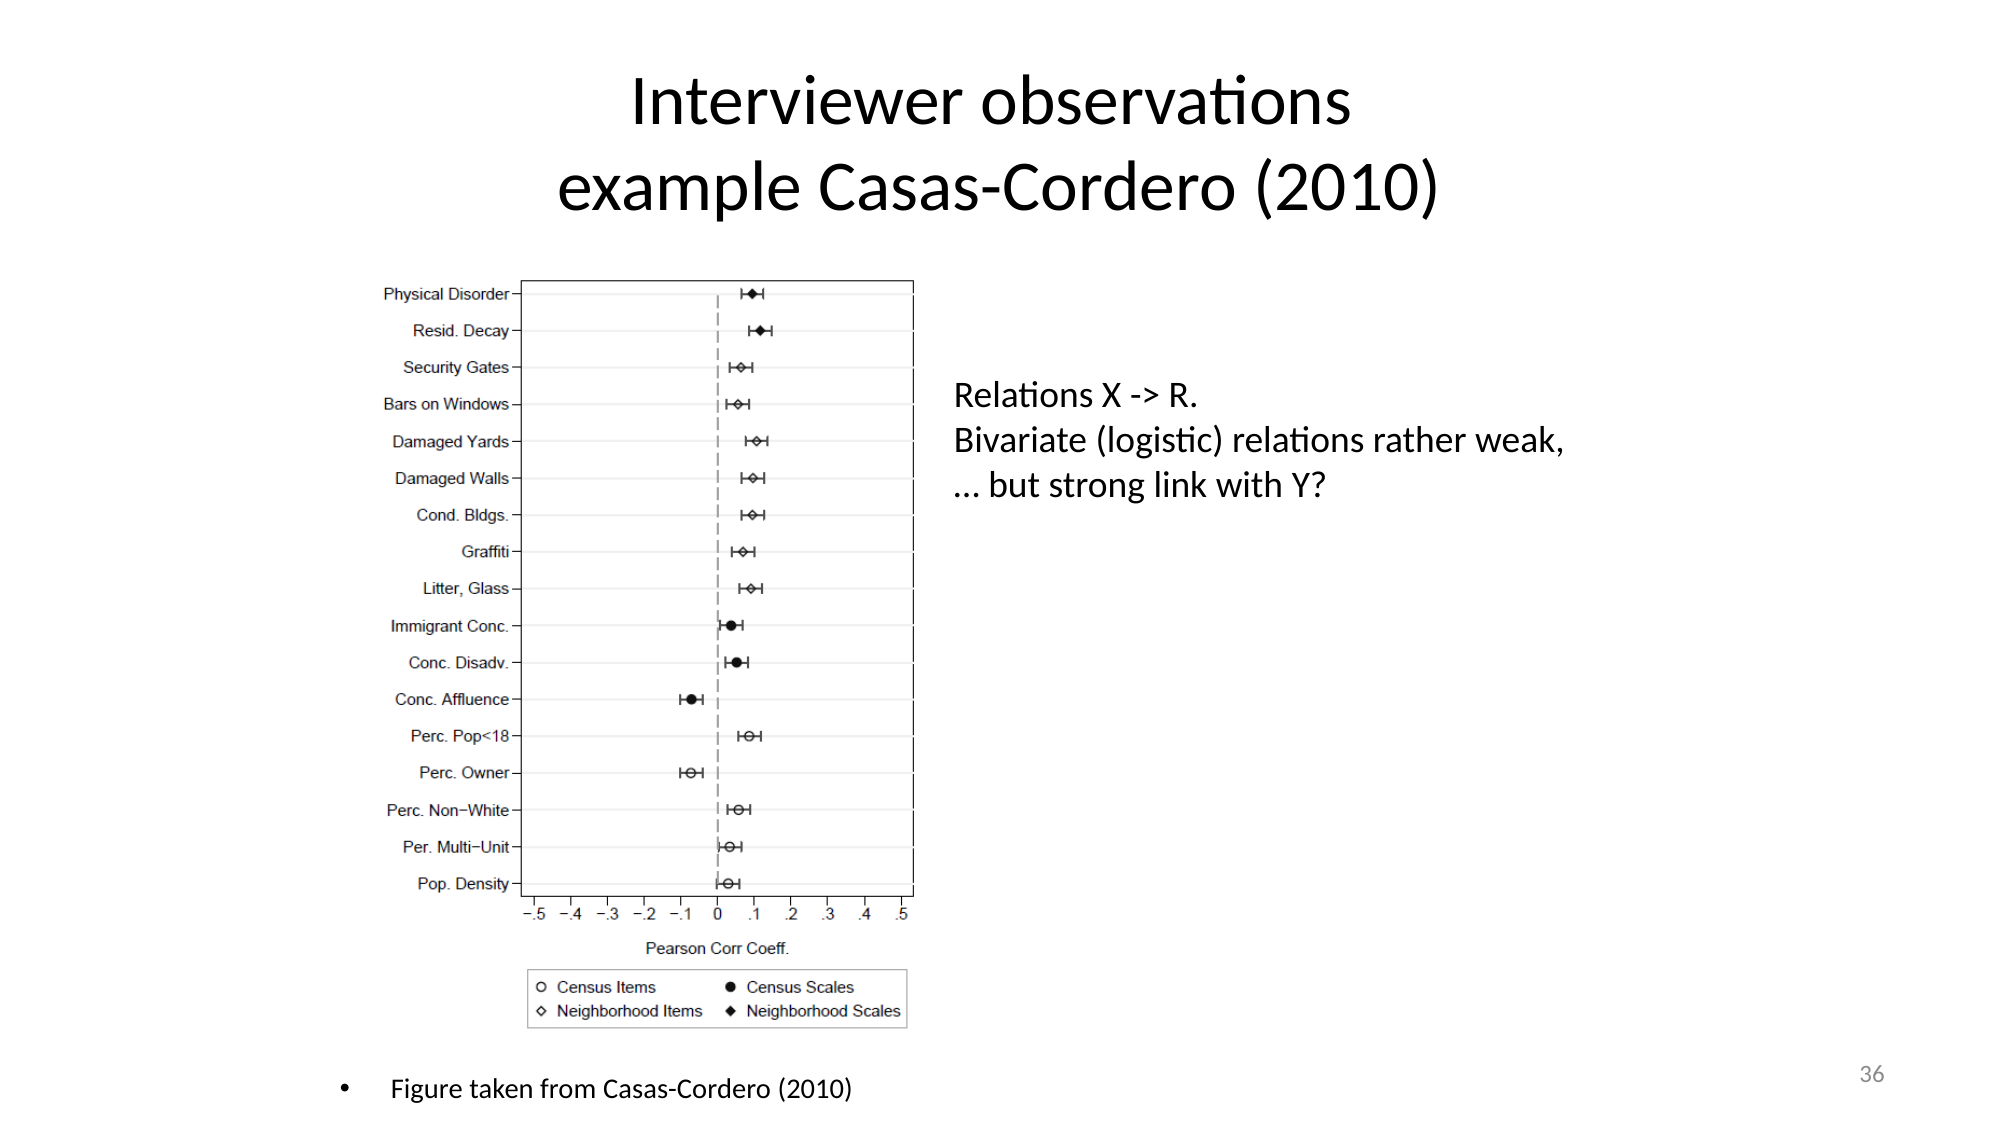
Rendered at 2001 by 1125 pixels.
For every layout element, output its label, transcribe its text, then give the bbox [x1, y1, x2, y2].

list Figure taken from Casas-Cordero (2010) [324, 1062, 1675, 1113]
title Interviewer observations example Casas-Cordero (2010) [99, 45, 1900, 233]
picture [287, 249, 1110, 1050]
text_box Relations X -> R. Bivariate (logistic) relations rather weak, … but strong link with Y? [1113, 362, 1638, 513]
slide_number 36 [1433, 1042, 1900, 1103]
